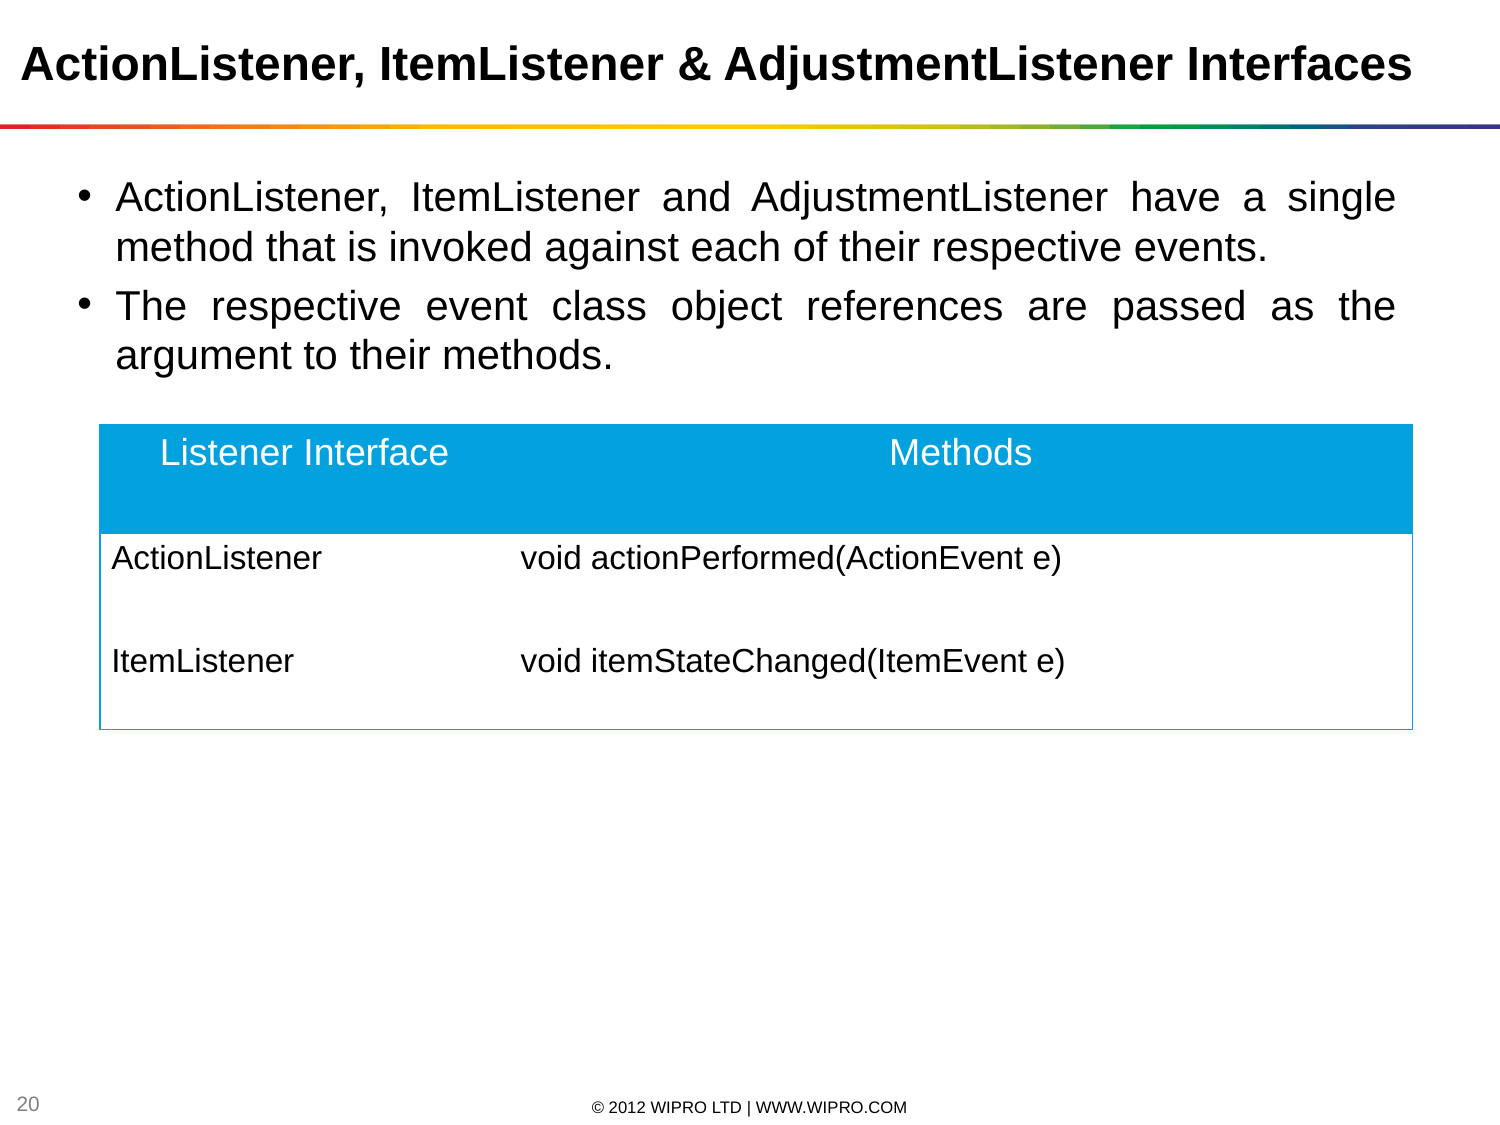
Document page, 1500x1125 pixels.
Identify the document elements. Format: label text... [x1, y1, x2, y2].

table_cell ActionListener [101, 534, 509, 637]
title ActionListener, ItemListener & AdjustmentListener Interfaces [4, 24, 1476, 99]
table_header Methods [509, 426, 1412, 534]
table_header Listener Interface [101, 426, 509, 534]
table_cell void actionPerformed(ActionEvent e) [509, 534, 1412, 637]
list ActionListener, ItemListener and AdjustmentListener have a single method that is invoked against each of their respective events. The respective event class object references are passed as the argument to their methods. [62, 162, 1413, 913]
table_cell ItemListener [101, 637, 509, 729]
table_cell void itemStateChanged(ItemEvent e) [509, 637, 1412, 729]
